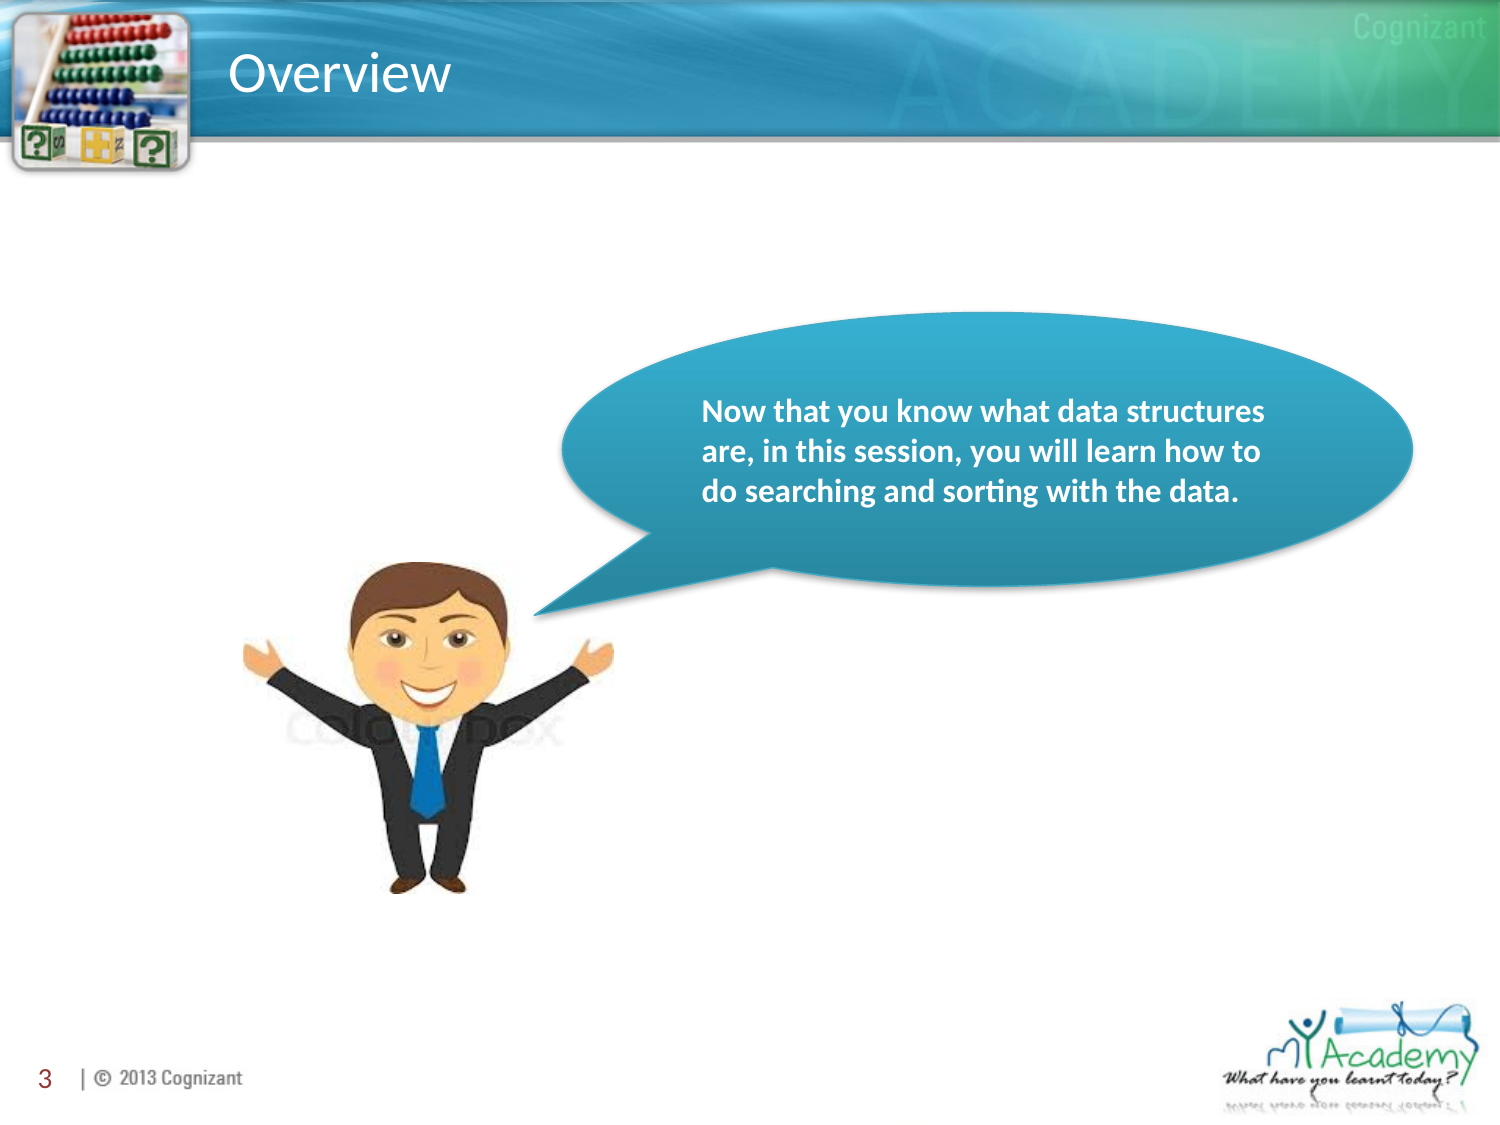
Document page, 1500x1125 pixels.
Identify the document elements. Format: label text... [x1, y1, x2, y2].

text_box Now that you know what data structures are, in this session, you will learn how to do searching and sorting with the data. [561, 311, 1414, 600]
slide_number 3 [22, 1052, 98, 1098]
picture [0, 0, 1500, 1125]
list [37, 263, 1463, 1076]
title Overview [213, 0, 1500, 138]
